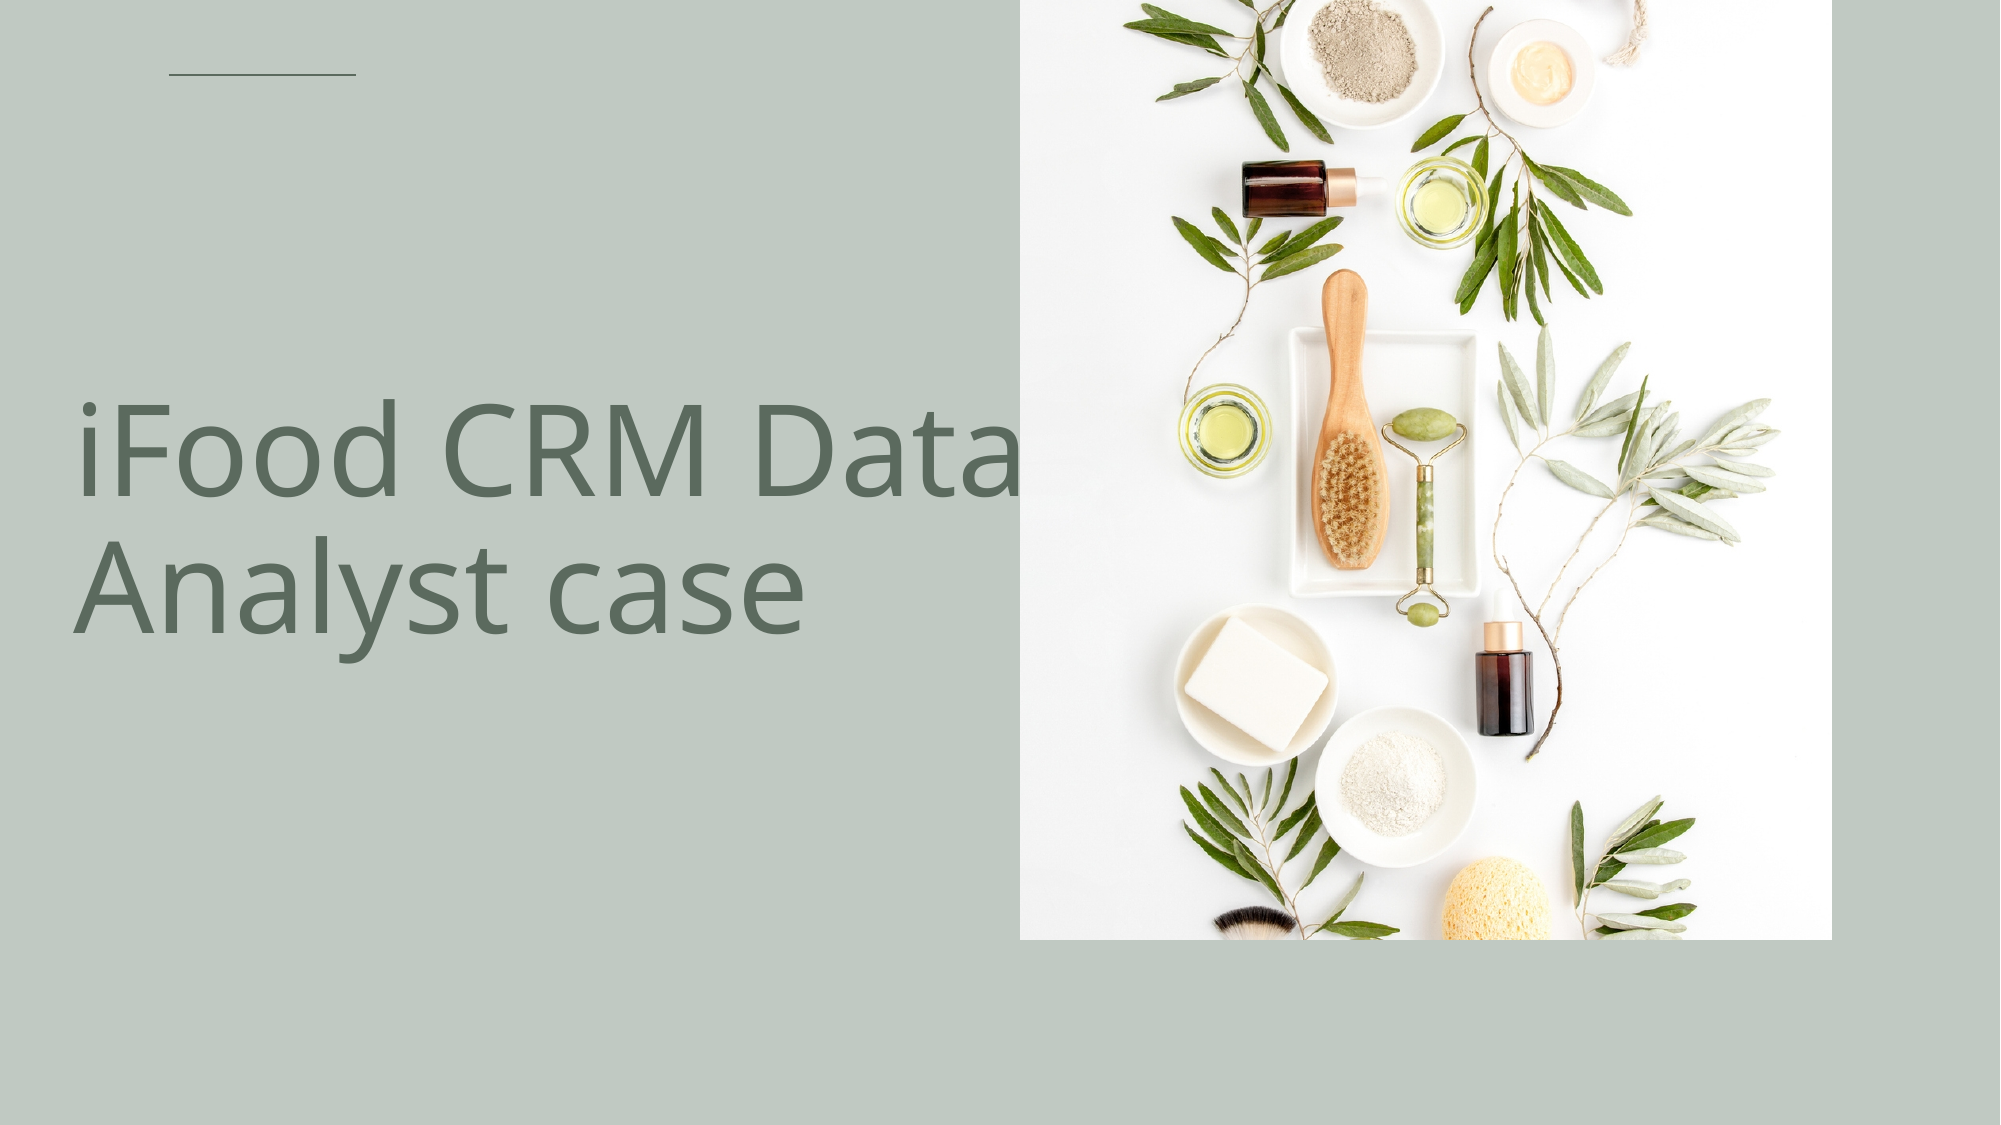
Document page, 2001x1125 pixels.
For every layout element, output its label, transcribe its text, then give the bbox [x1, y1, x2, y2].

picture [1020, 0, 1832, 940]
title iFood CRM Data Analyst case [58, 378, 1020, 747]
